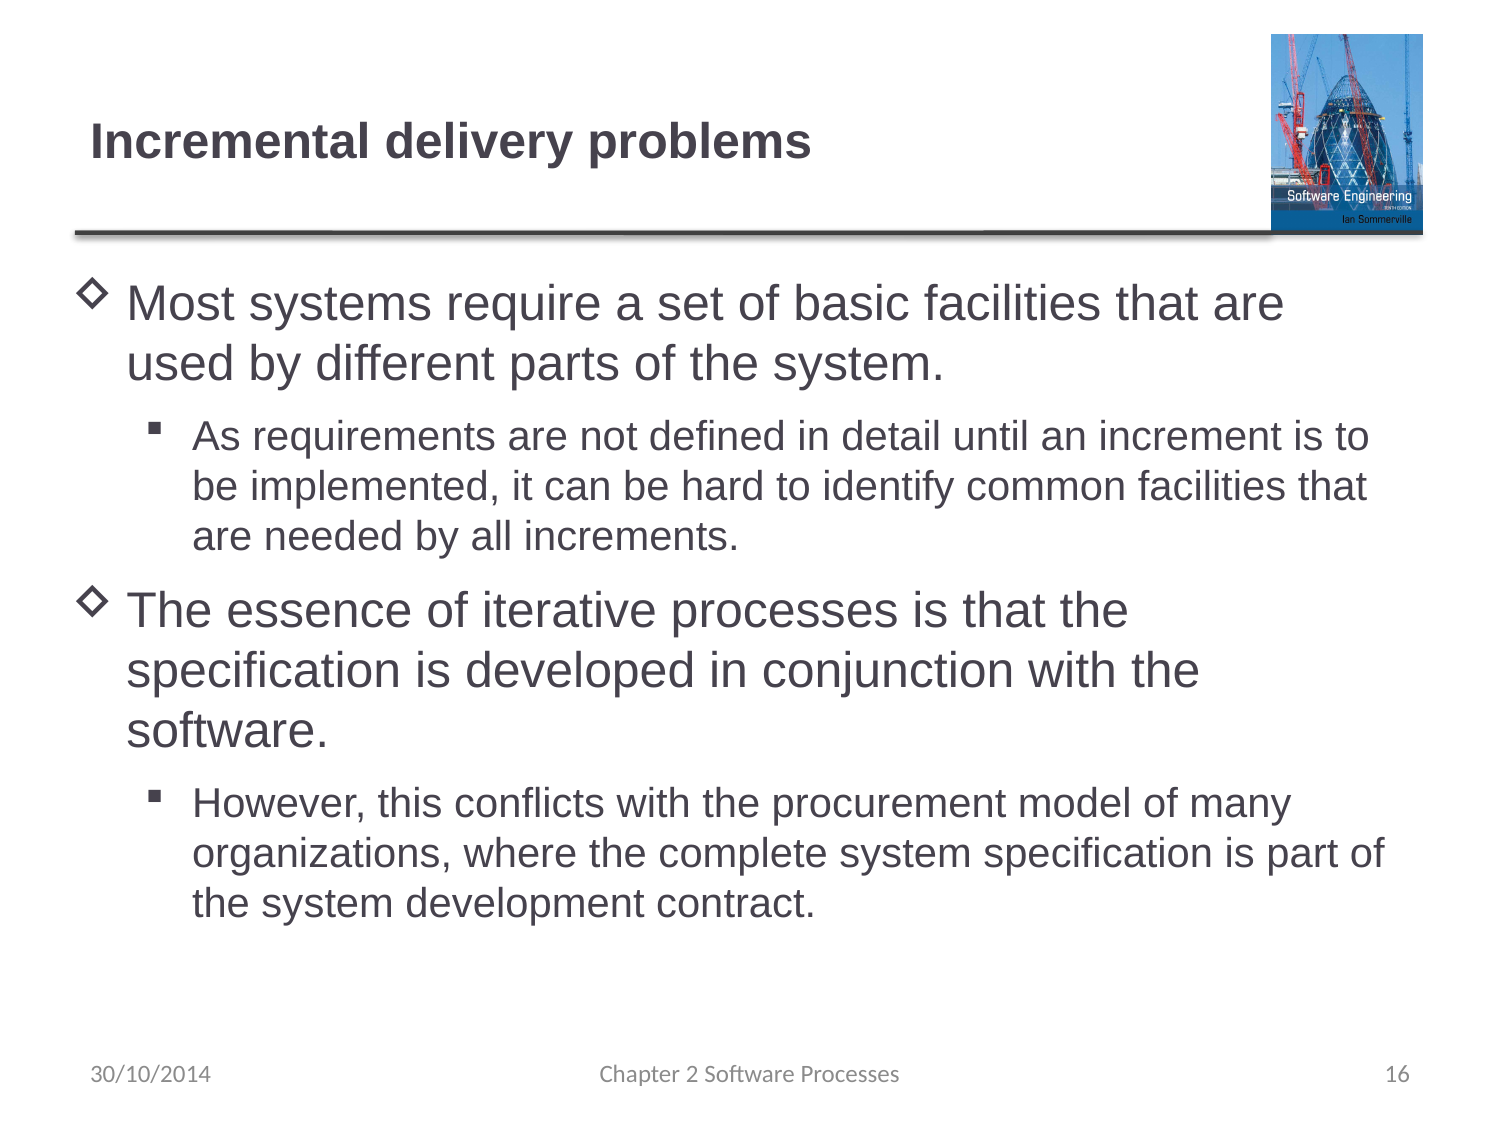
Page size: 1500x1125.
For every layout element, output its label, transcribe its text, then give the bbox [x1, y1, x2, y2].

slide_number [75, 1042, 425, 1103]
footer Chapter 2 Software Processes [512, 1042, 988, 1103]
picture [1271, 34, 1423, 230]
slide_number 16 [1074, 1042, 1425, 1103]
title Incremental delivery problems [74, 44, 1272, 233]
list Most systems require a set of basic facilities that are used by different parts of the system. As requirements are not defined in detail until an increment is to be implemented, it can be hard to identify common facilities that are needed by all increments. The essence of iterative processes is that the specification is developed in conjunction with the software. However, this conflicts with the procurement model of many organizations, where the complete system specification is part of the system development contract. [55, 262, 1406, 1005]
